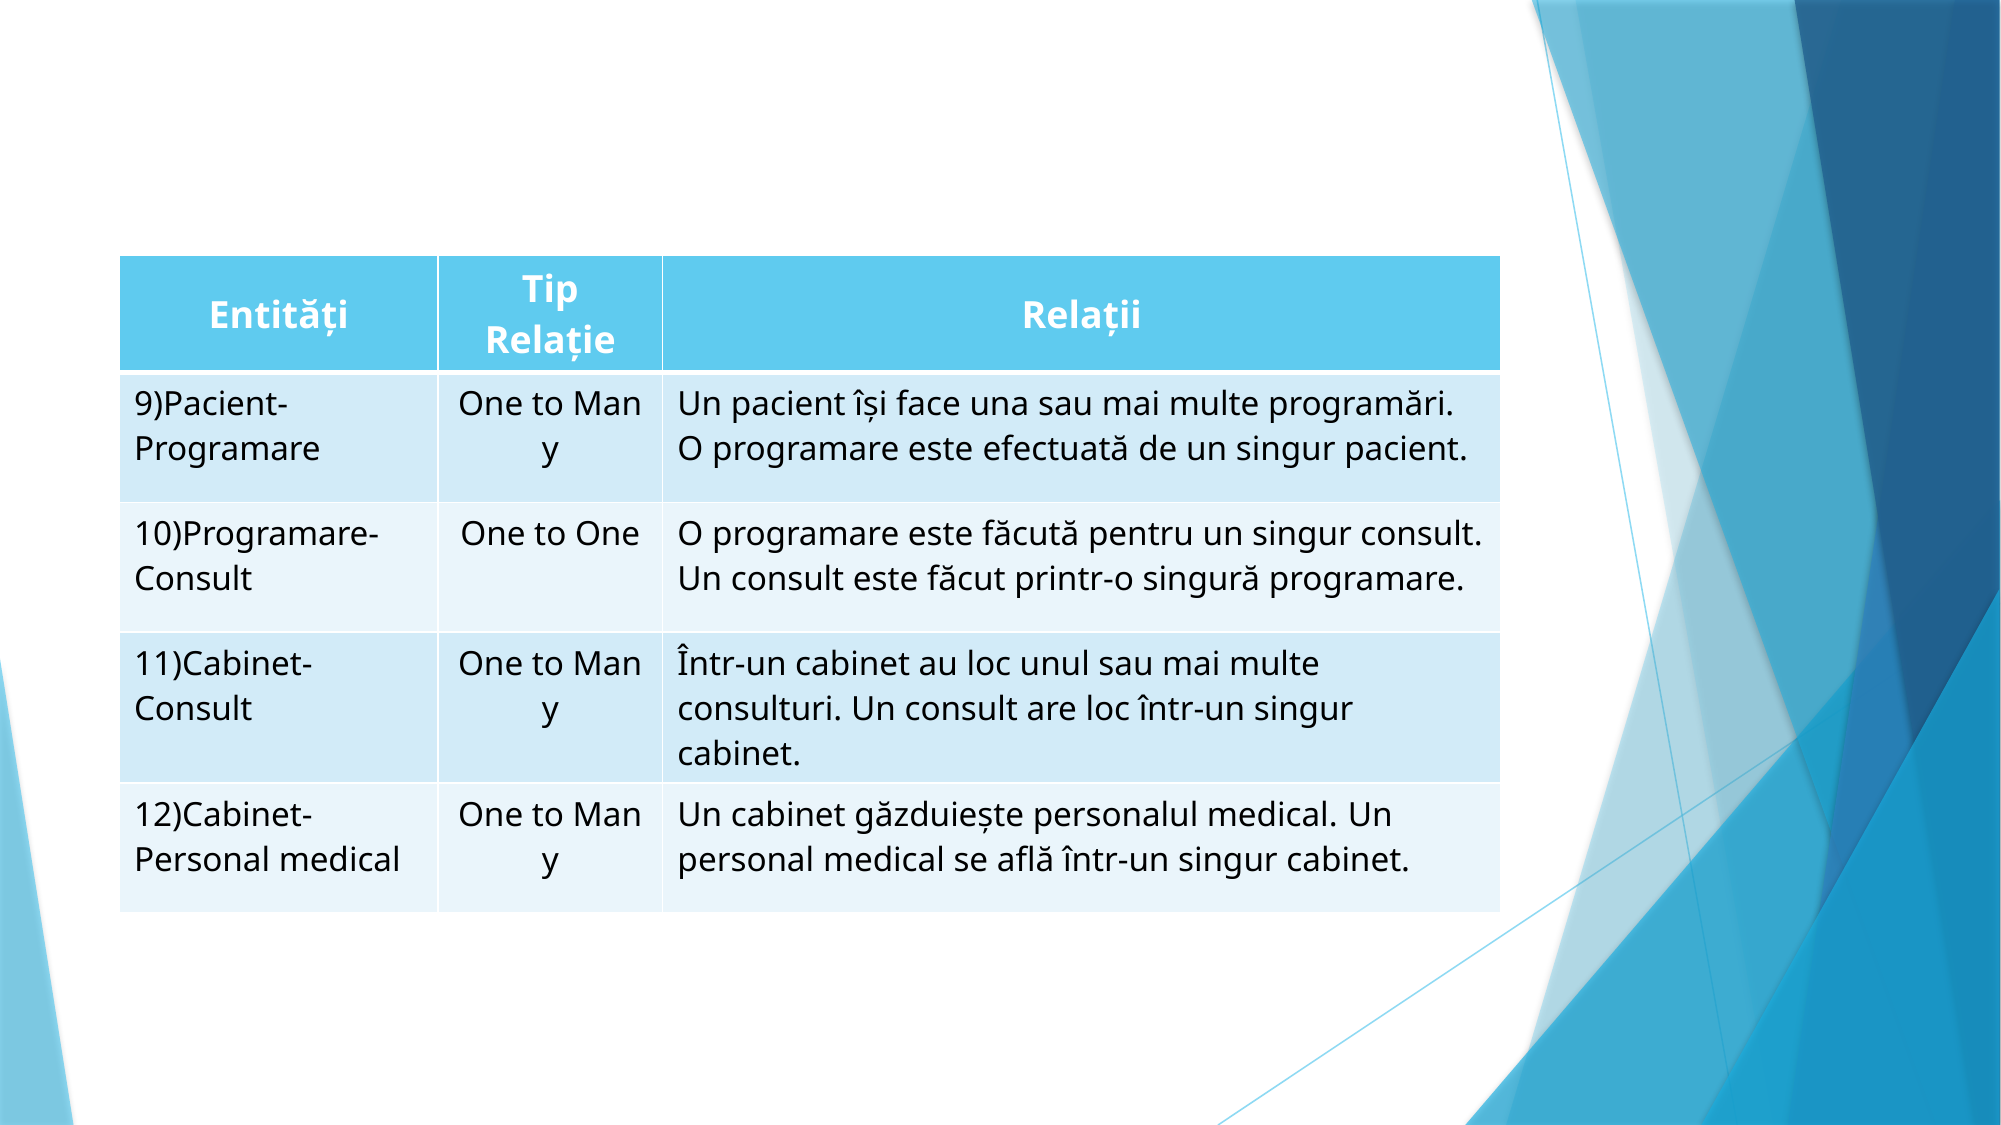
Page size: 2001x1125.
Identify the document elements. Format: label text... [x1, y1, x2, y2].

table_cell One to Many [439, 633, 662, 782]
table_cell Într-un cabinet au loc unul sau mai multe consulturi. Un consult are loc într-un singur cabinet. [663, 633, 1500, 782]
table_cell Un pacient își face una sau mai multe programări. O programare este efectuată de un singur pacient. [663, 375, 1500, 502]
table_header Entități [120, 256, 437, 370]
table_header Relații [663, 256, 1500, 370]
table_cell One to Many [439, 784, 662, 912]
table_header Tip Relație [439, 256, 662, 370]
table_cell 9)Pacient-Programare [120, 375, 437, 502]
table_cell 12)Cabinet-Personal medical [120, 784, 437, 912]
table_cell 11)Cabinet-Consult [120, 633, 437, 782]
table_cell One to One [439, 503, 662, 631]
table_cell 10)Programare-Consult [120, 503, 437, 631]
table_cell One to Many [439, 375, 662, 502]
table_cell Un cabinet găzduiește personalul medical. Un personal medical se află într-un singur cabinet. [663, 784, 1500, 912]
table_cell O programare este făcută pentru un singur consult. Un consult este făcut printr-o singură programare. [663, 503, 1500, 631]
